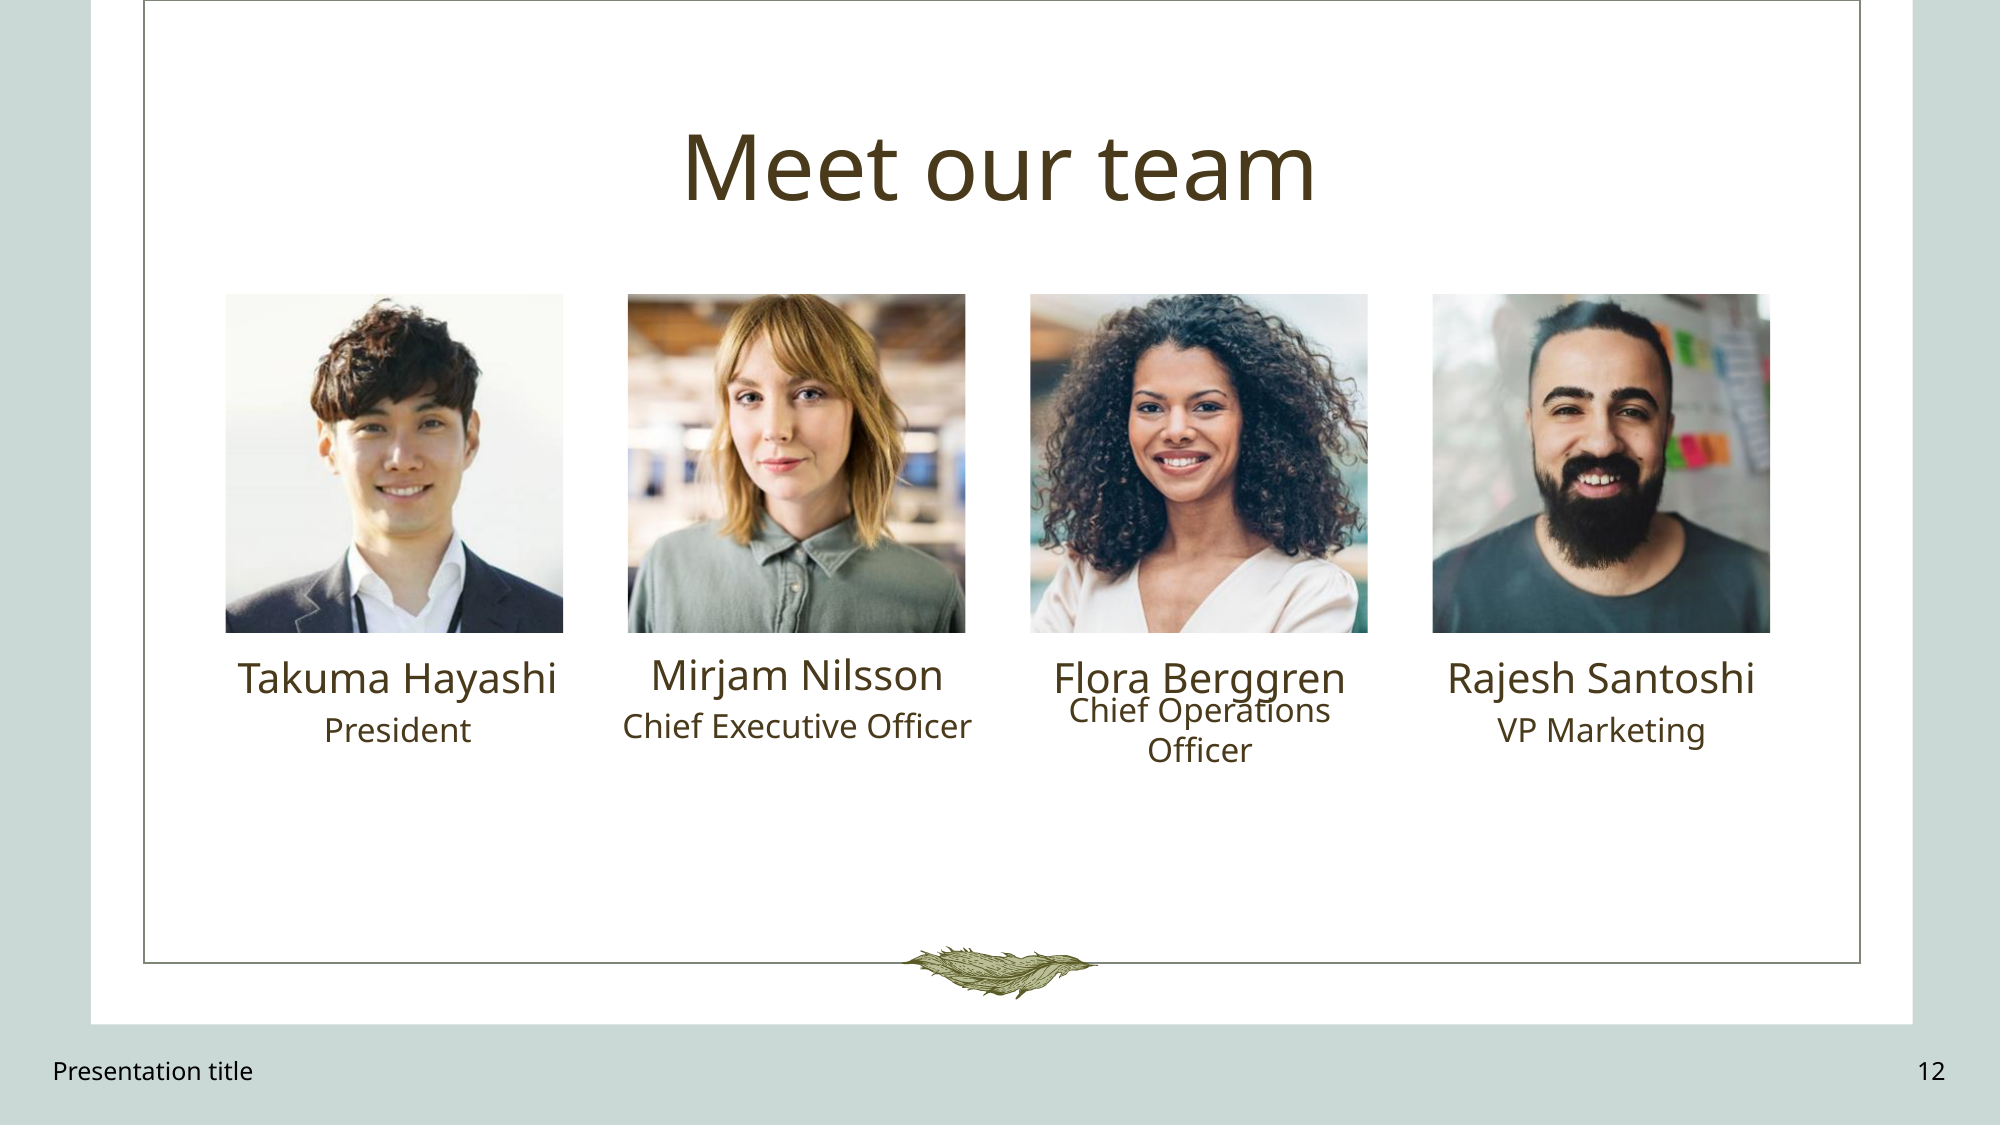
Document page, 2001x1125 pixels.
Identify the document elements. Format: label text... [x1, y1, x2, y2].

list Takuma Hayashi​ [217, 647, 578, 706]
list Rajesh Santoshi​ [1421, 647, 1782, 706]
picture [1432, 294, 1771, 633]
picture [1030, 294, 1368, 633]
footer Presentation title [37, 1042, 713, 1103]
list Chief Executive Officer [617, 703, 978, 749]
picture [900, 941, 1099, 1000]
list VP Marketing [1421, 706, 1782, 752]
picture [225, 294, 564, 633]
list Chief Operations Officer [1020, 706, 1381, 752]
list Flora Berggren​ [1019, 647, 1380, 706]
slide_number 12 [1510, 1042, 1961, 1103]
title Meet our team [62, 62, 1938, 280]
picture [627, 294, 966, 633]
list President [217, 706, 578, 752]
list Mirjam Nilsson​ [617, 644, 978, 703]
